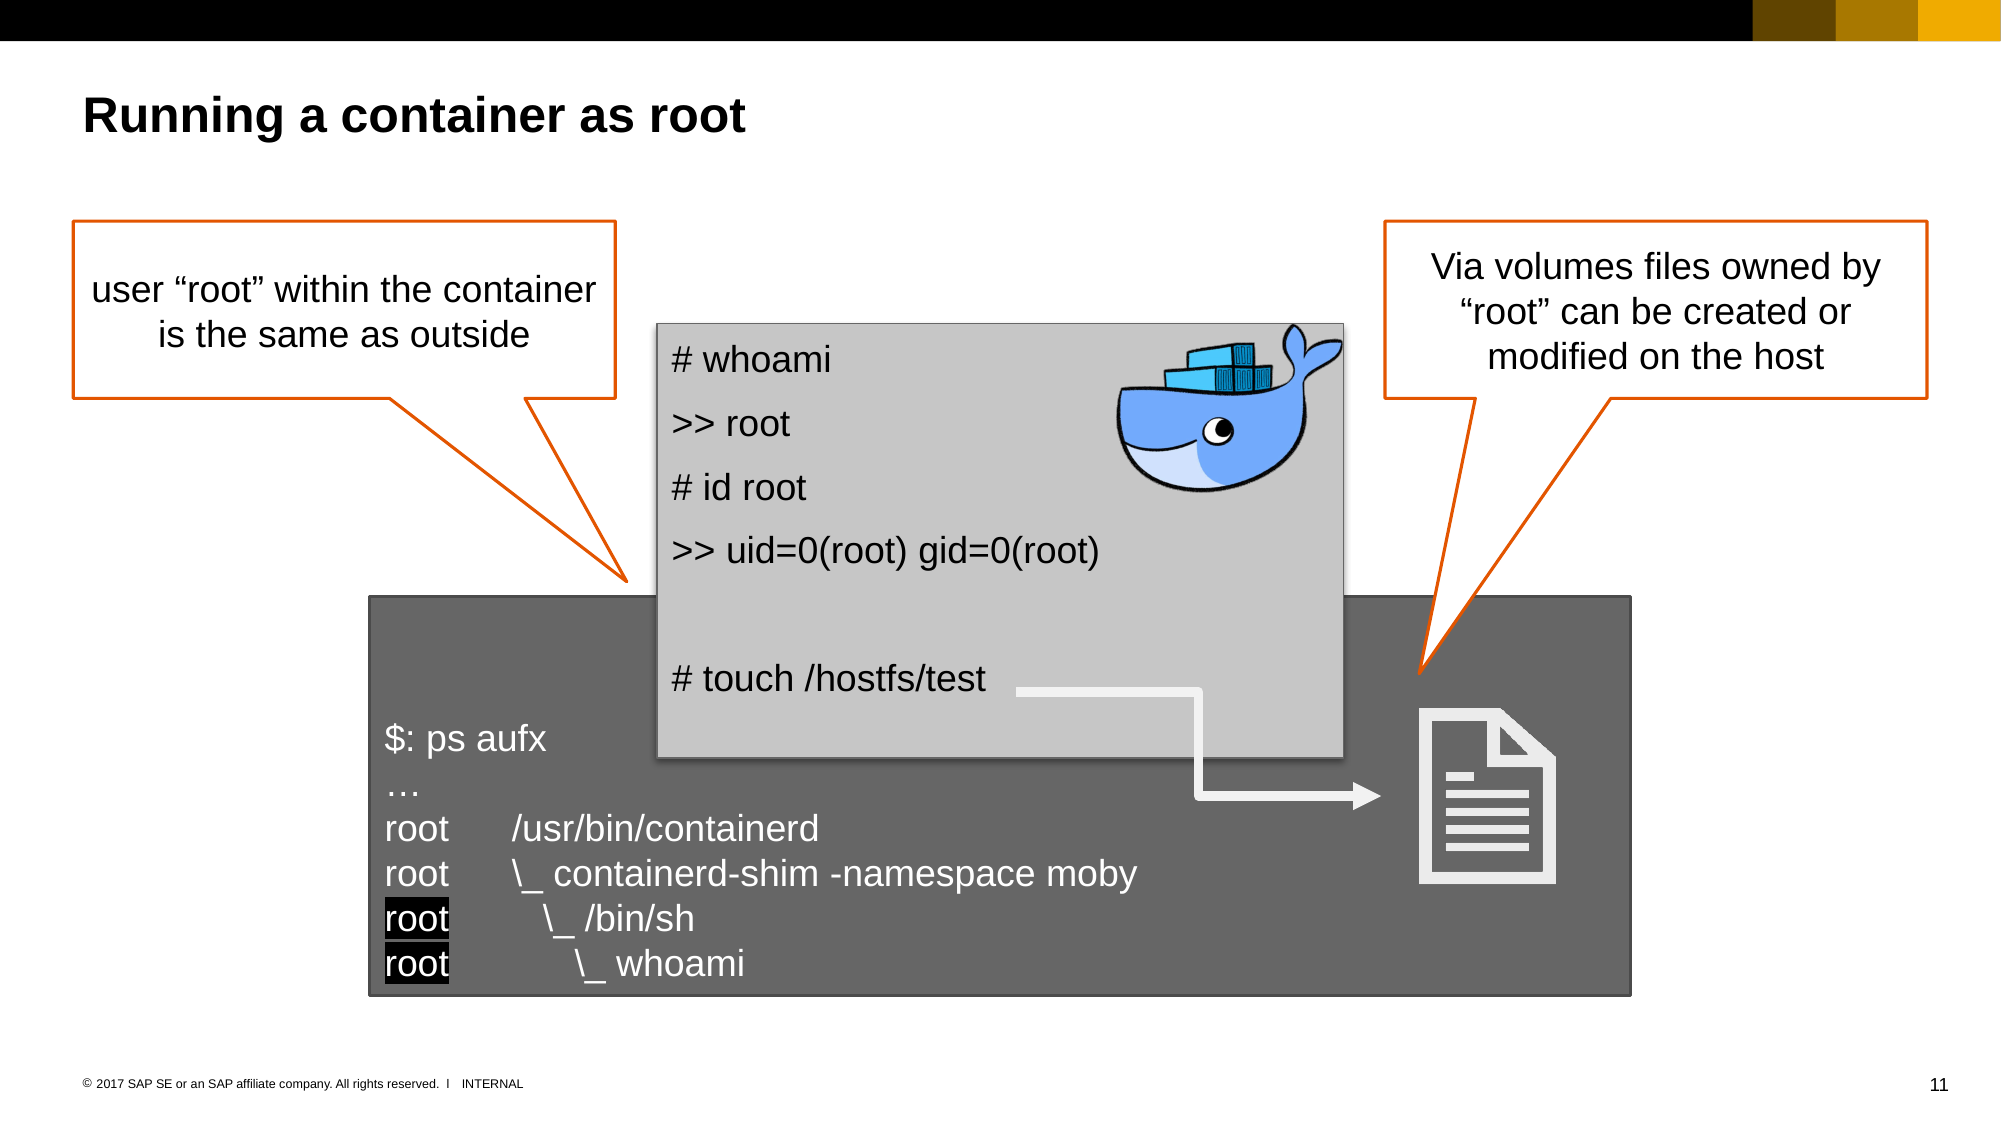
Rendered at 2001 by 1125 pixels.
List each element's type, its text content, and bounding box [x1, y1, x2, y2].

text_box Via volumes files owned by “root” can be created or modified on the host [1383, 219, 1929, 676]
title Running a container as root [82, 82, 1918, 144]
text_box user “root” within the container is the same as outside [71, 219, 629, 583]
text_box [1015, 691, 1382, 797]
text_box $: ps aufx … root /usr/bin/containerd root \_ containerd-shim -namespace moby root \_ /bin/sh root \_ whoami [368, 595, 1632, 997]
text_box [656, 323, 1344, 759]
picture [1380, 689, 1594, 902]
